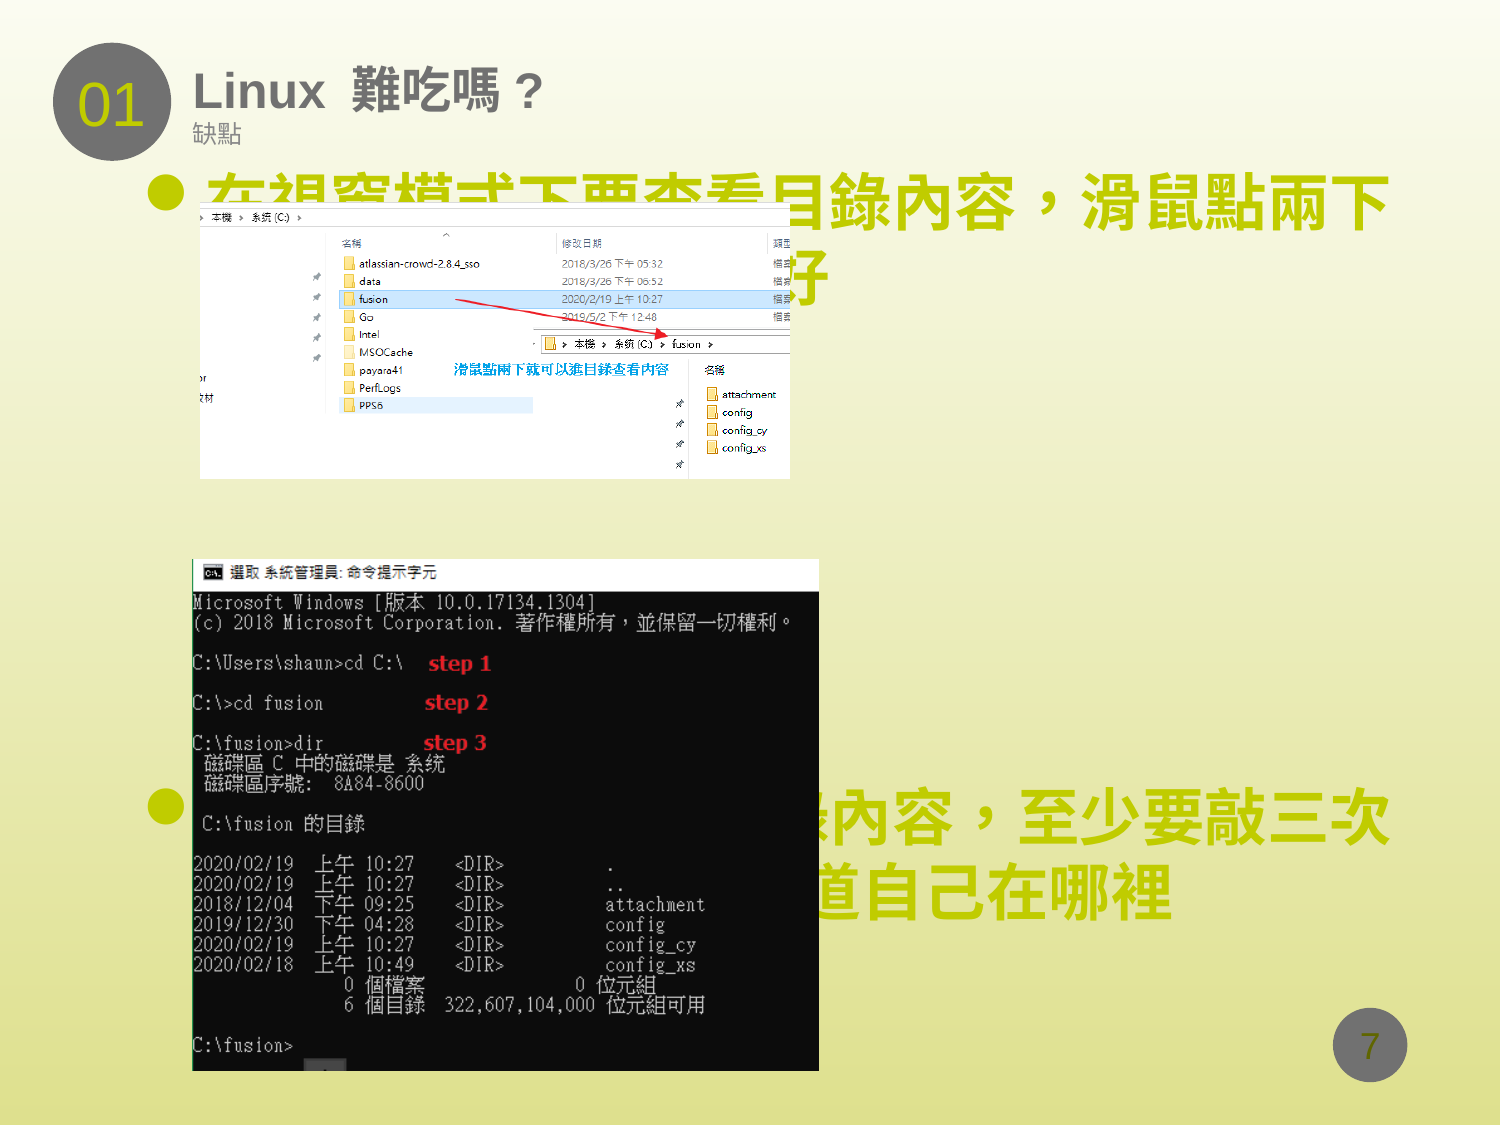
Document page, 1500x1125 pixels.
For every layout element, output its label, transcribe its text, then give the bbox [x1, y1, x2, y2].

list 01 [64, 54, 160, 149]
picture [200, 202, 790, 480]
list 在視窗模式下要查看目錄內容，滑鼠點兩下就好 命令模式下要查看目錄內容，至少要敲三次指令外，還要知道自己在哪裡 [135, 162, 1400, 990]
title Linux 難吃嗎? [192, 70, 786, 107]
picture [192, 559, 819, 1071]
slide_number 7 [1328, 1015, 1412, 1075]
list 缺點 [192, 116, 786, 150]
